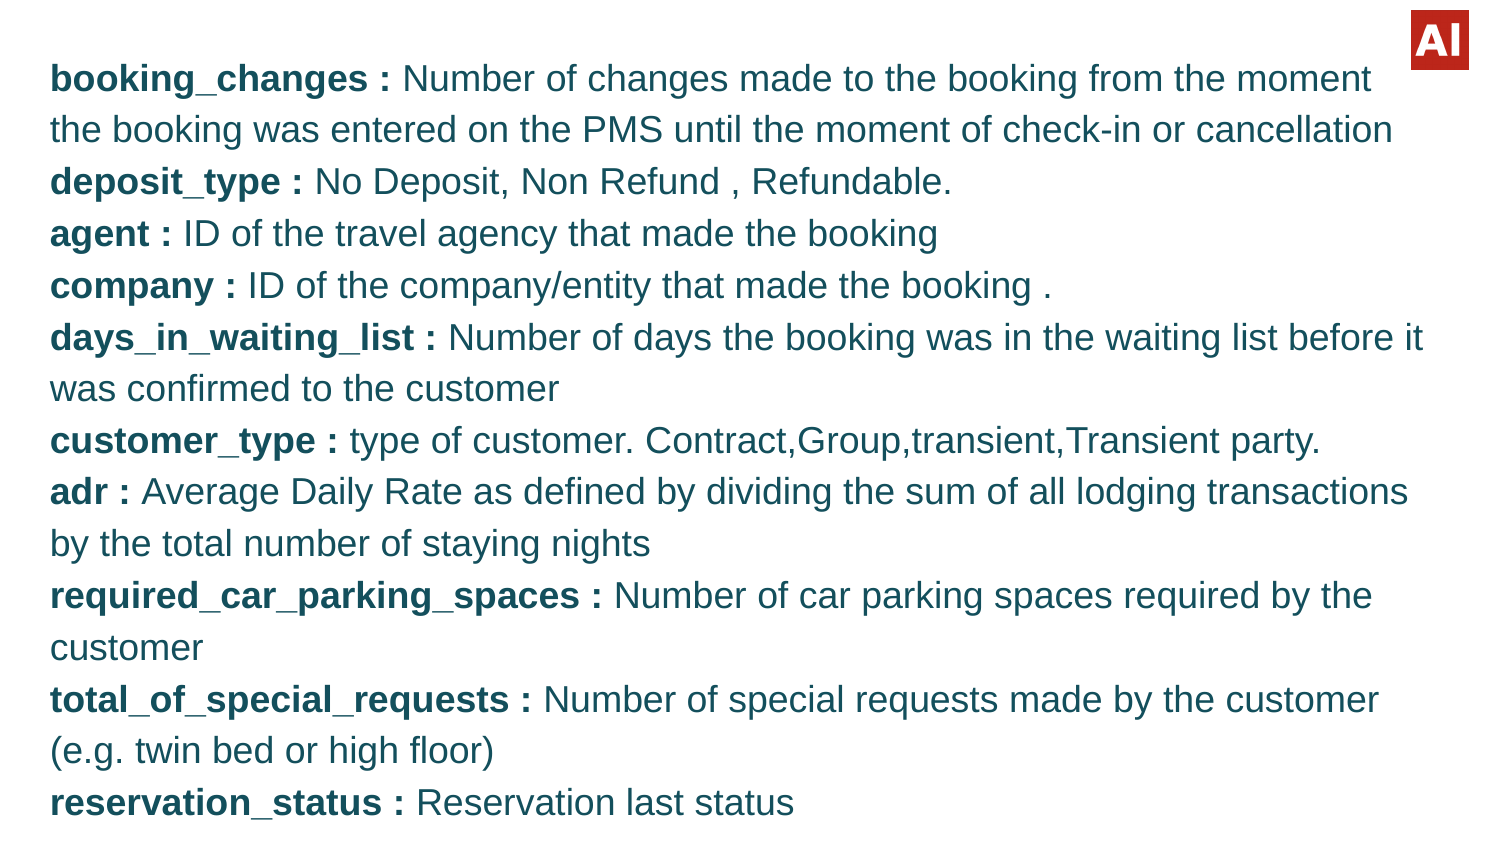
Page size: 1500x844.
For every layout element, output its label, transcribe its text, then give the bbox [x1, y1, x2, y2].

list booking_changes : Number of changes made to the booking from the moment the booking was entered on the PMS until the moment of check-in or cancellation deposit_type : No Deposit, Non Refund , Refundable. agent : ID of the travel agency that made the booking company : ID of the company/entity that made the booking . days_in_waiting_list : Number of days the booking was in the waiting list before it was confirmed to the customer customer_type : type of customer. Contract,Group,transient,Transient party. adr : Average Daily Rate as defined by dividing the sum of all lodging transactions by the total number of staying nights required_car_parking_spaces : Number of car parking spaces required by the customer total_of_special_requests : Number of special requests made by the customer (e.g. twin bed or high floor) reservation_status : Reservation last status [16, 32, 1449, 844]
picture [1411, 10, 1469, 70]
